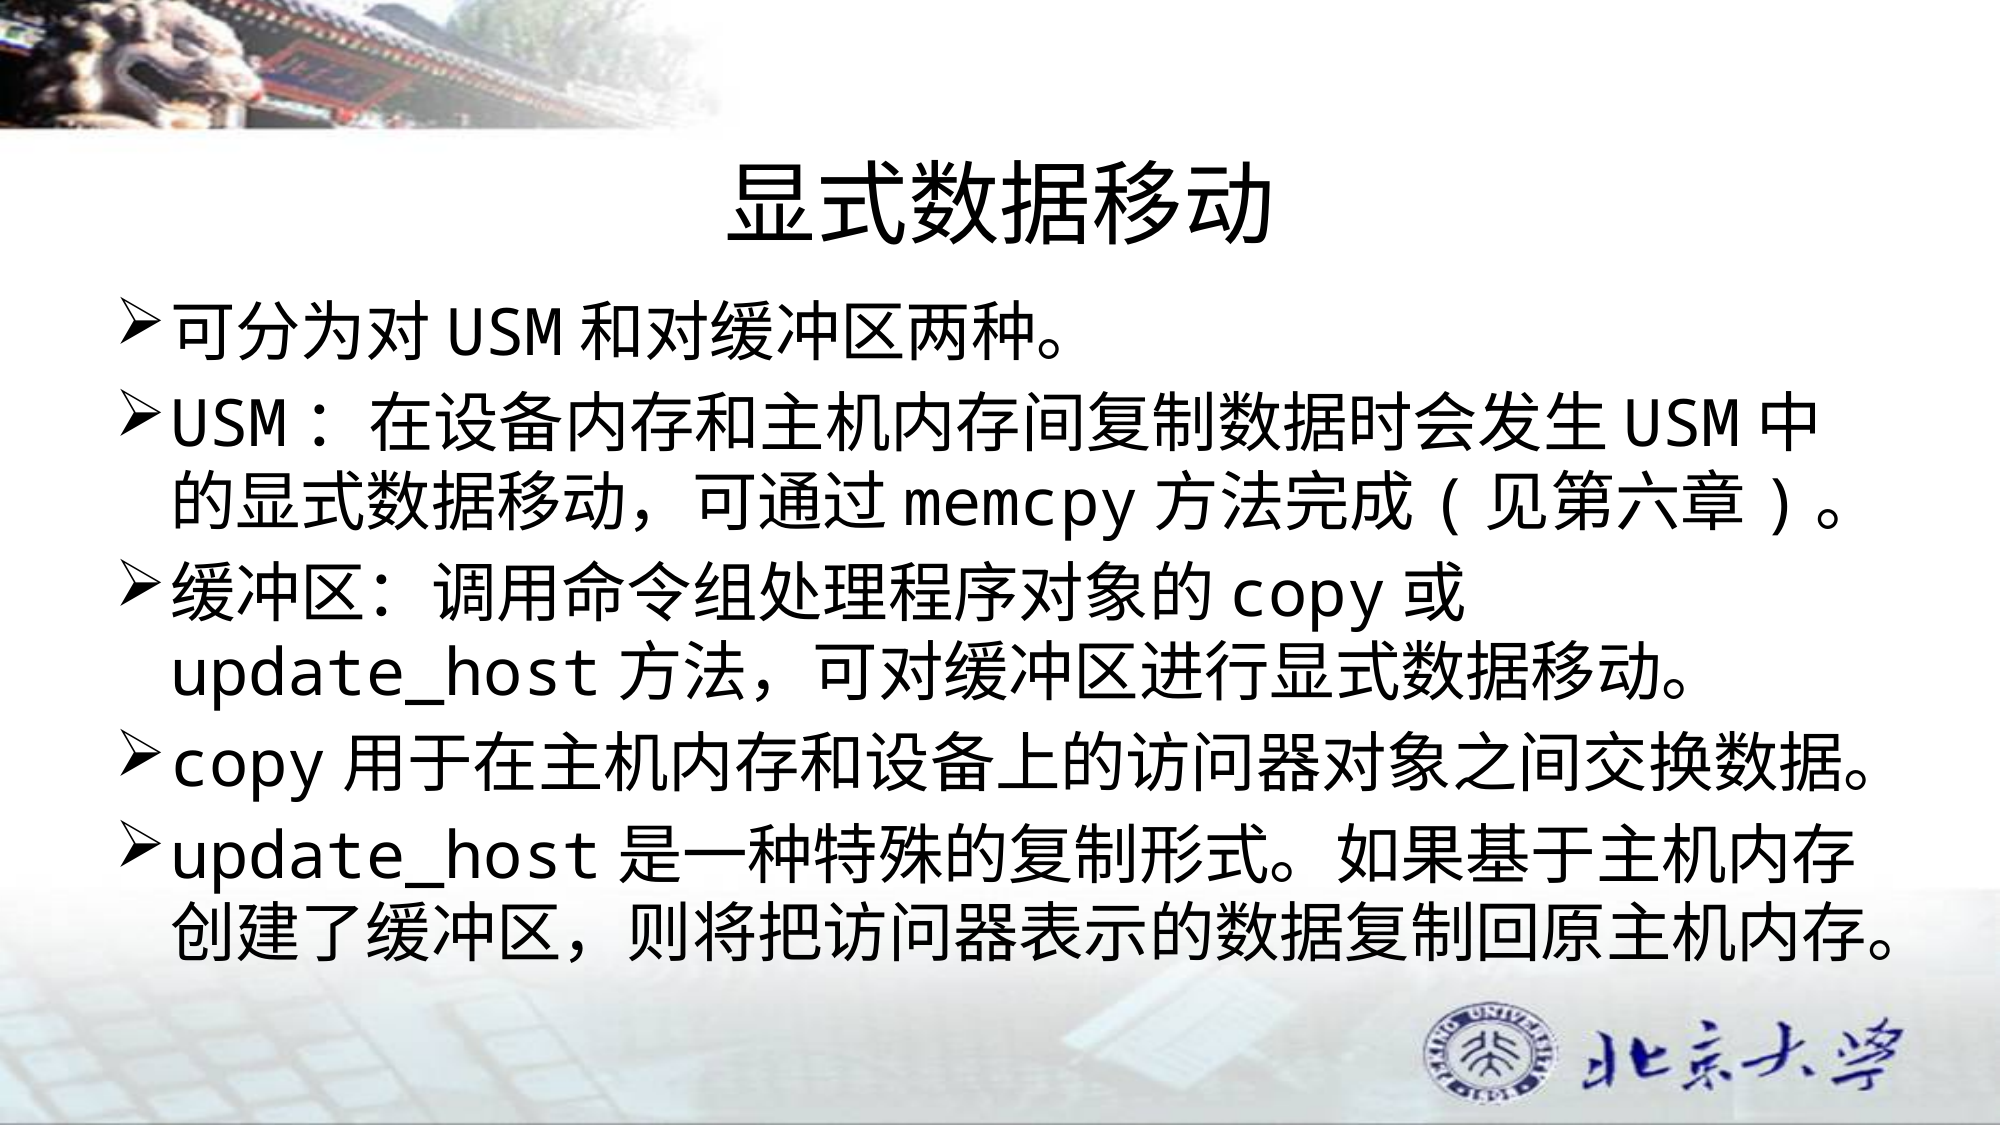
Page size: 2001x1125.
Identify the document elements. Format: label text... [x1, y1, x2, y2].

list 可分为对USM和对缓冲区两种。 USM：在设备内存和主机内存间复制数据时会发生USM中的显式数据移动，可通过memcpy方法完成(见第六章)。 缓冲区：调用命令组处理程序对象的copy或update_host方法，可对缓冲区进行显式数据移动。 copy用于在主机内存和设备上的访问器对象之间交换数据。 update_host是一种特殊的复制形式。如果基于主机内存创建了缓冲区，则将把访问器表示的数据复制回原主机内存。 [99, 282, 1900, 1025]
title 显式数据移动 [99, 145, 1900, 258]
picture [0, 0, 2000, 1125]
